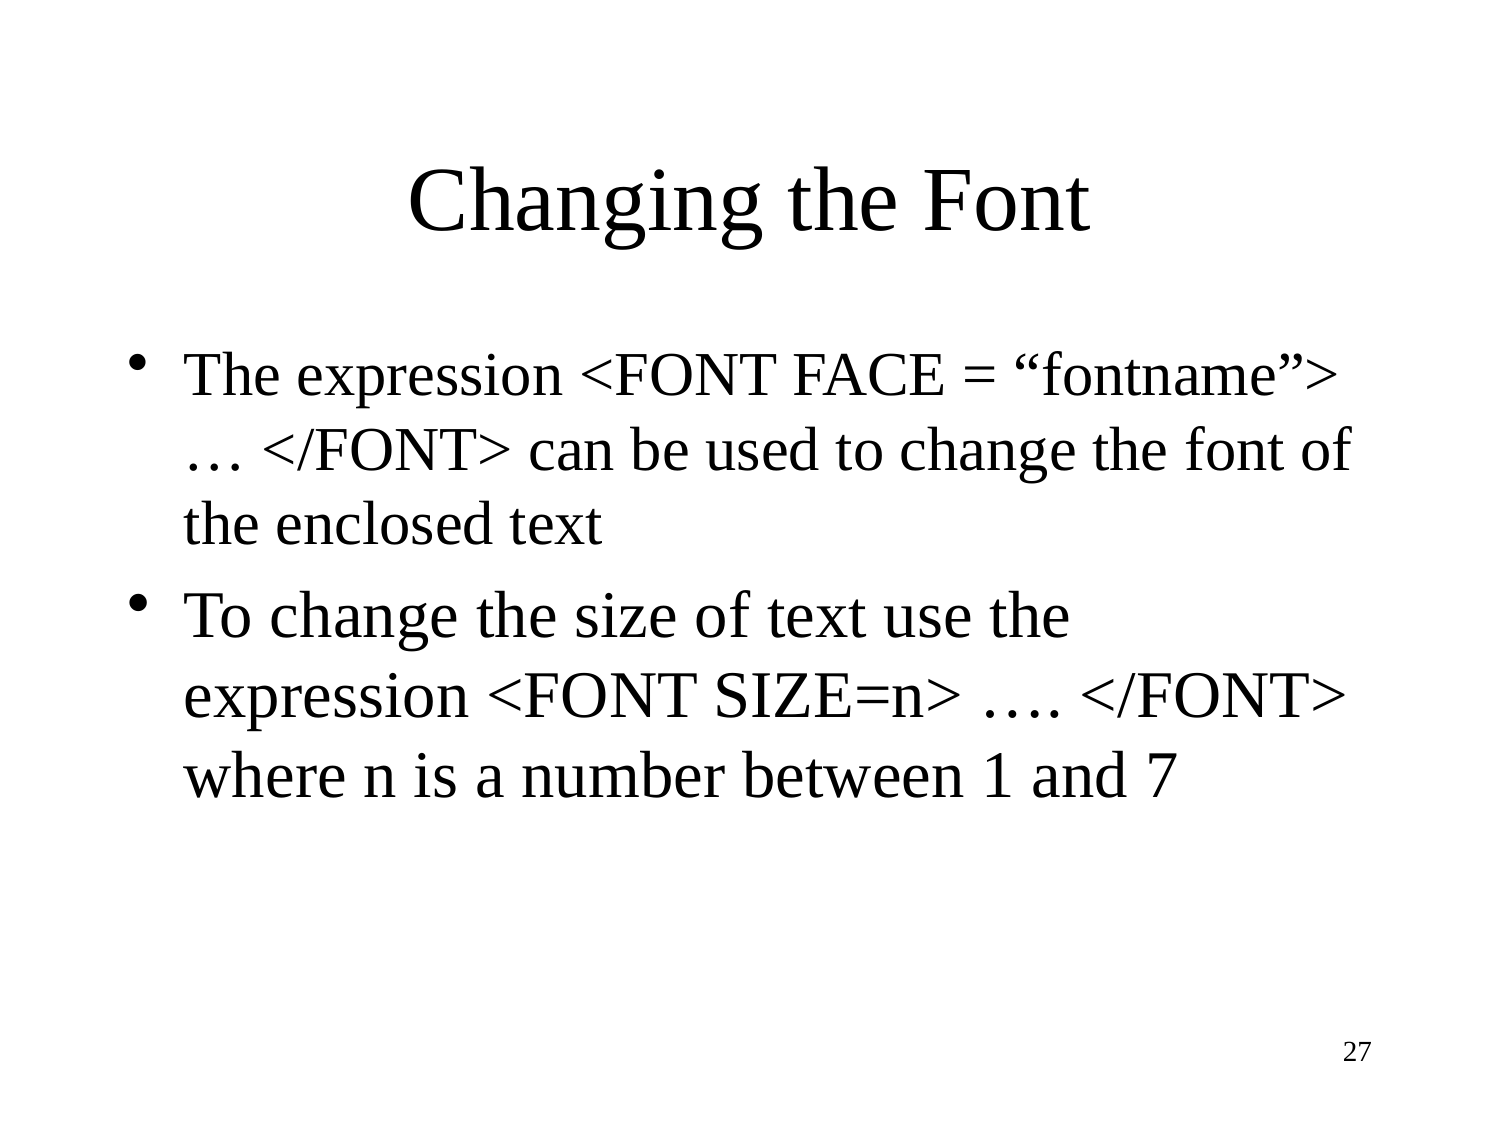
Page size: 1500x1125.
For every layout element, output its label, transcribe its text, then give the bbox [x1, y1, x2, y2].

slide_number 27 [1074, 1024, 1388, 1101]
list The expression <FONT FACE = “fontname”> … </FONT> can be used to change the font of the enclosed text To change the size of text use the expression <FONT SIZE=n> …. </FONT> where n is a number between 1 and 7 [112, 324, 1388, 1001]
title Changing the Font [112, 99, 1388, 288]
